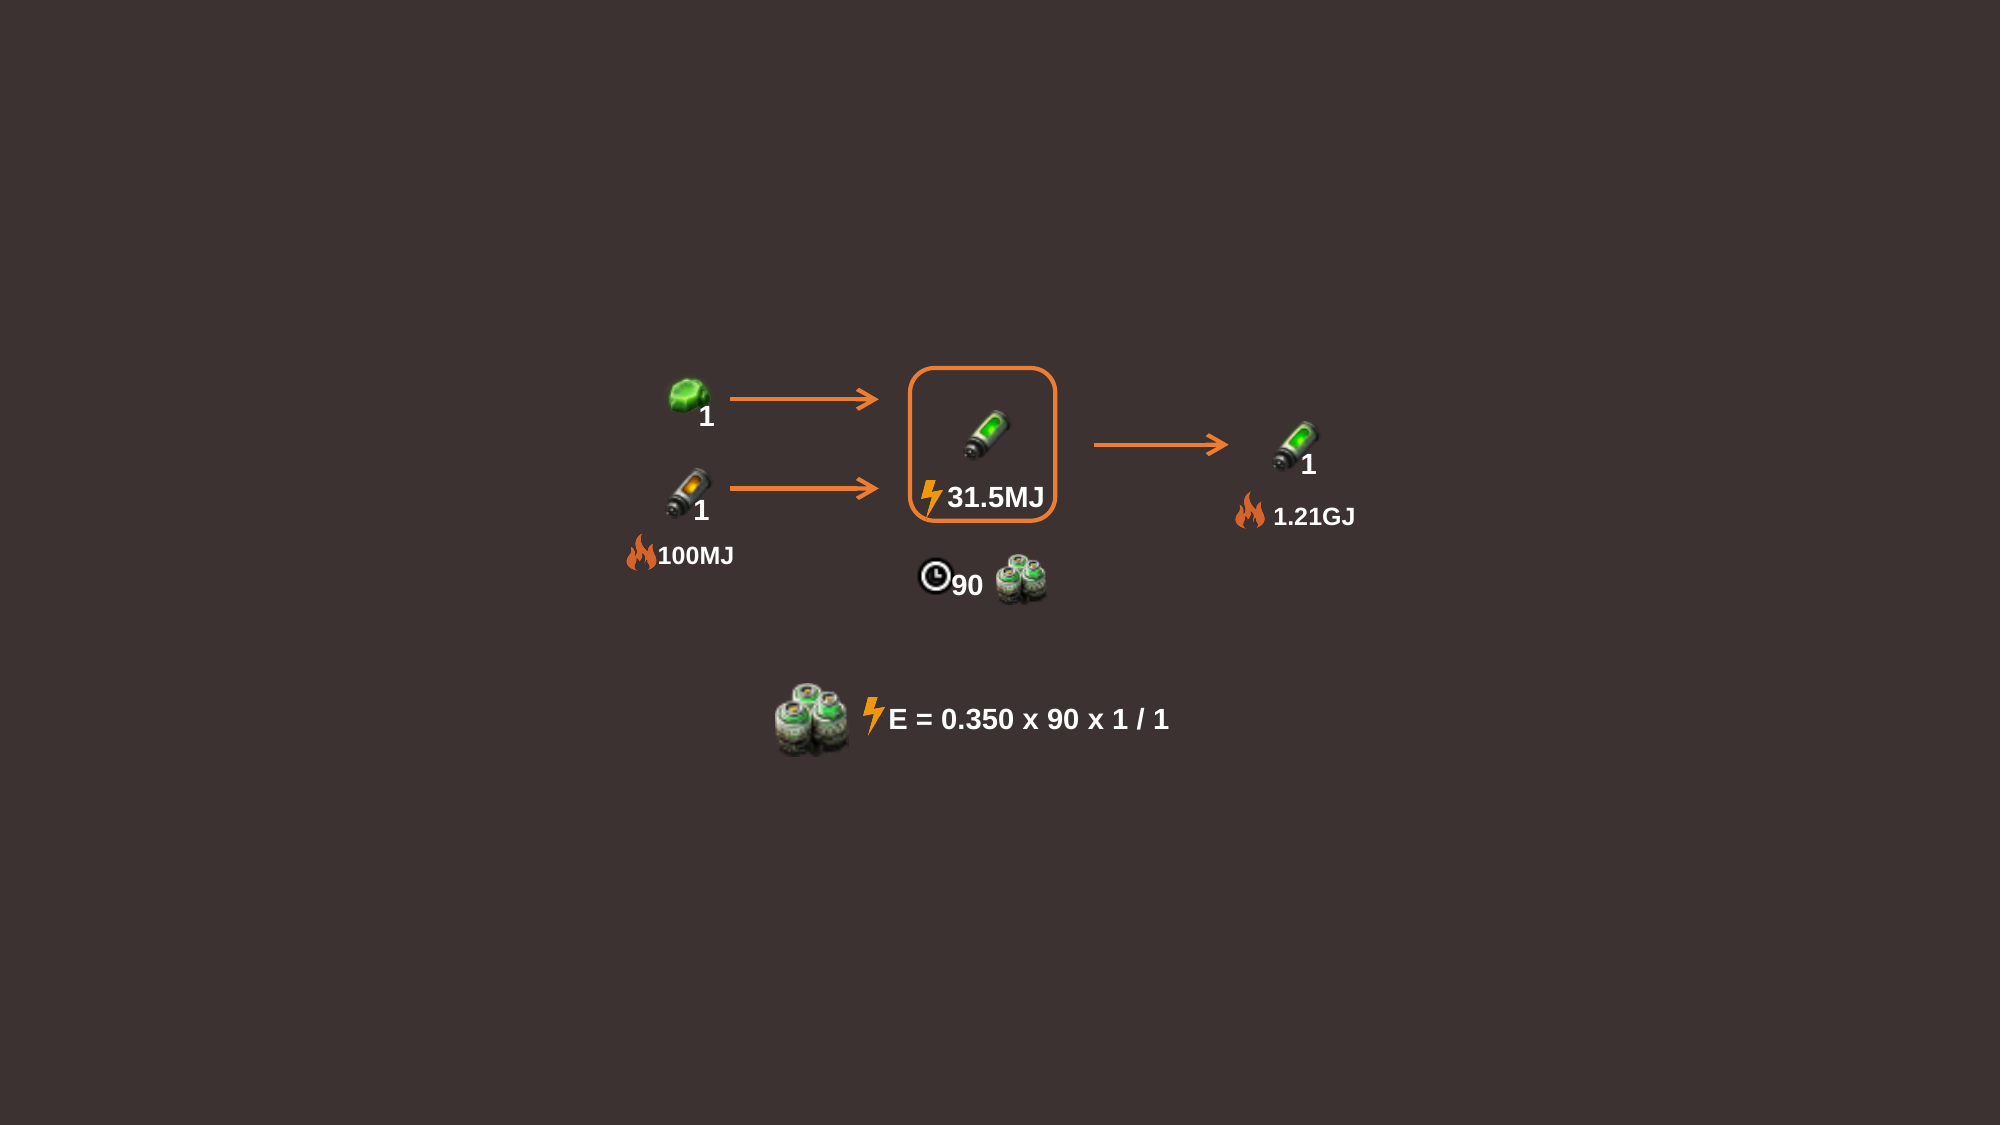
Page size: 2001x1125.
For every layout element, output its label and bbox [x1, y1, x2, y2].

text_box [621, 368, 1379, 757]
